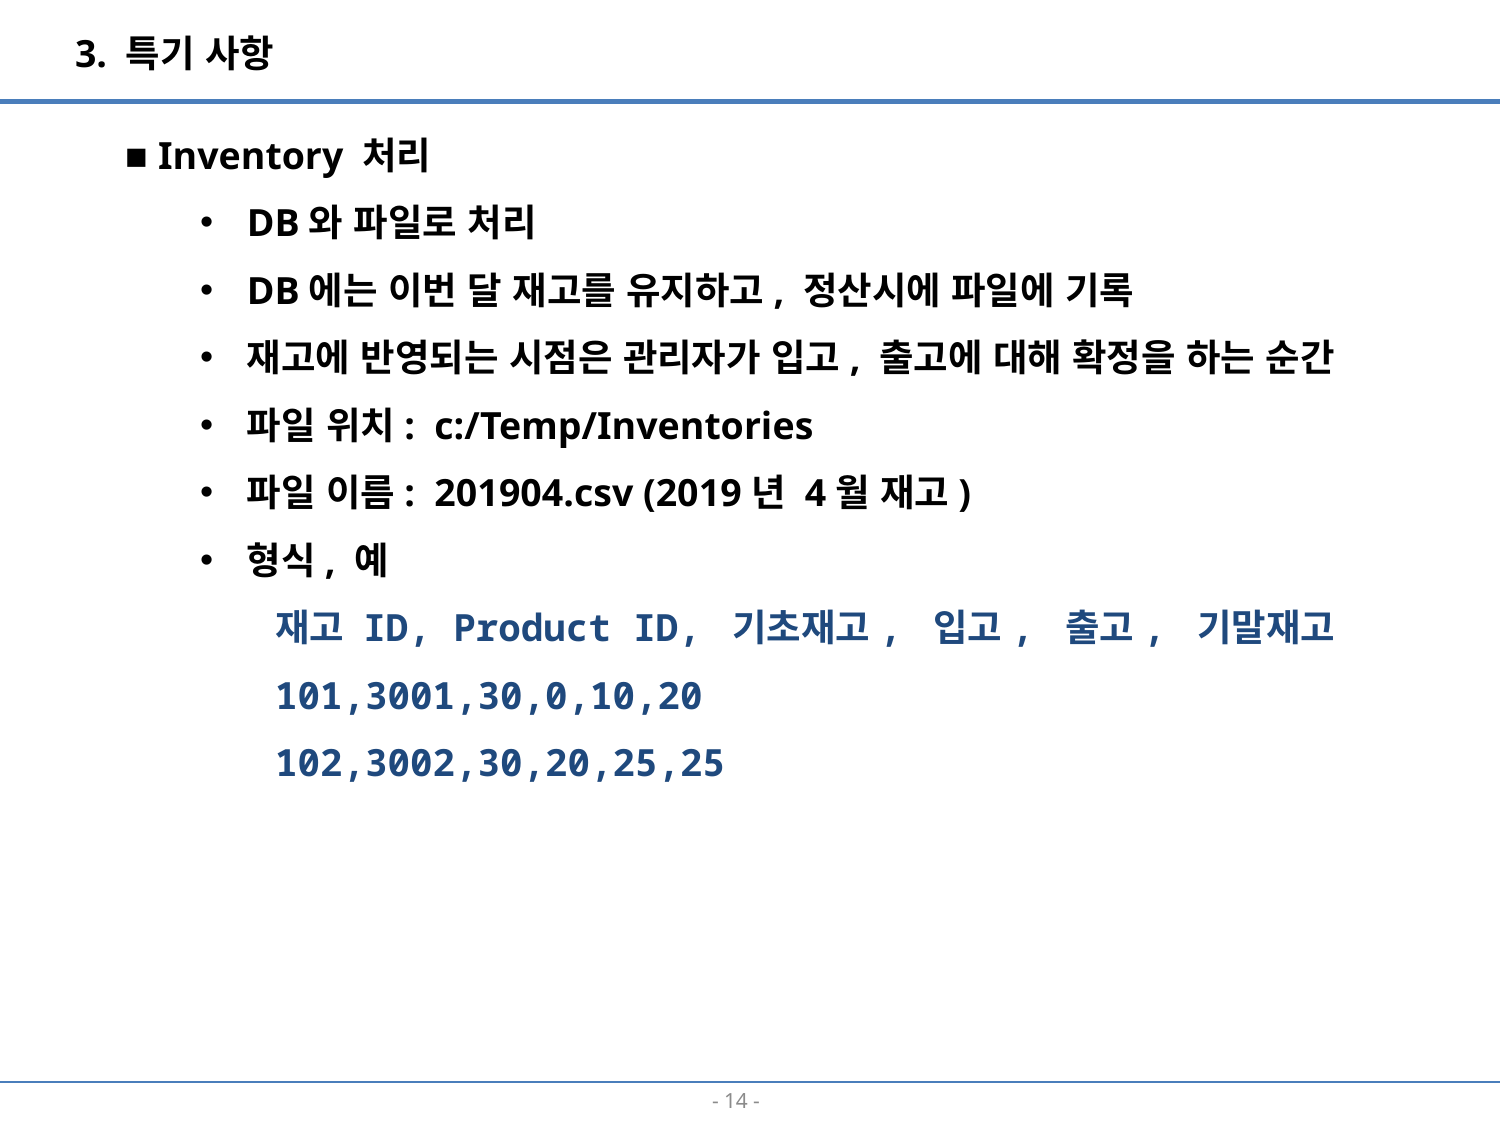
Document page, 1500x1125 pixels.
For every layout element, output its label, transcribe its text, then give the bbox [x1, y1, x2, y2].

text_box ■ Inventory 처리 DB와 파일로 처리 DB에는 이번 달 재고를 유지하고, 정산시에 파일에 기록 재고에 반영되는 시점은 관리자가 입고, 출고에 대해 확정을 하는 순간 파일 위치: c:/Temp/Inventories 파일 이름: 201904.csv (2019년 4월 재고) 형식, 예 재고 ID, Product ID, 기초재고, 입고, 출고, 기말재고 101,3001,30,0,10,20 102,3002,30,20,25,25 [110, 101, 1351, 792]
slide_number - 13 - [561, 1082, 911, 1122]
text_box 3. 특기 사항 [60, 22, 290, 82]
